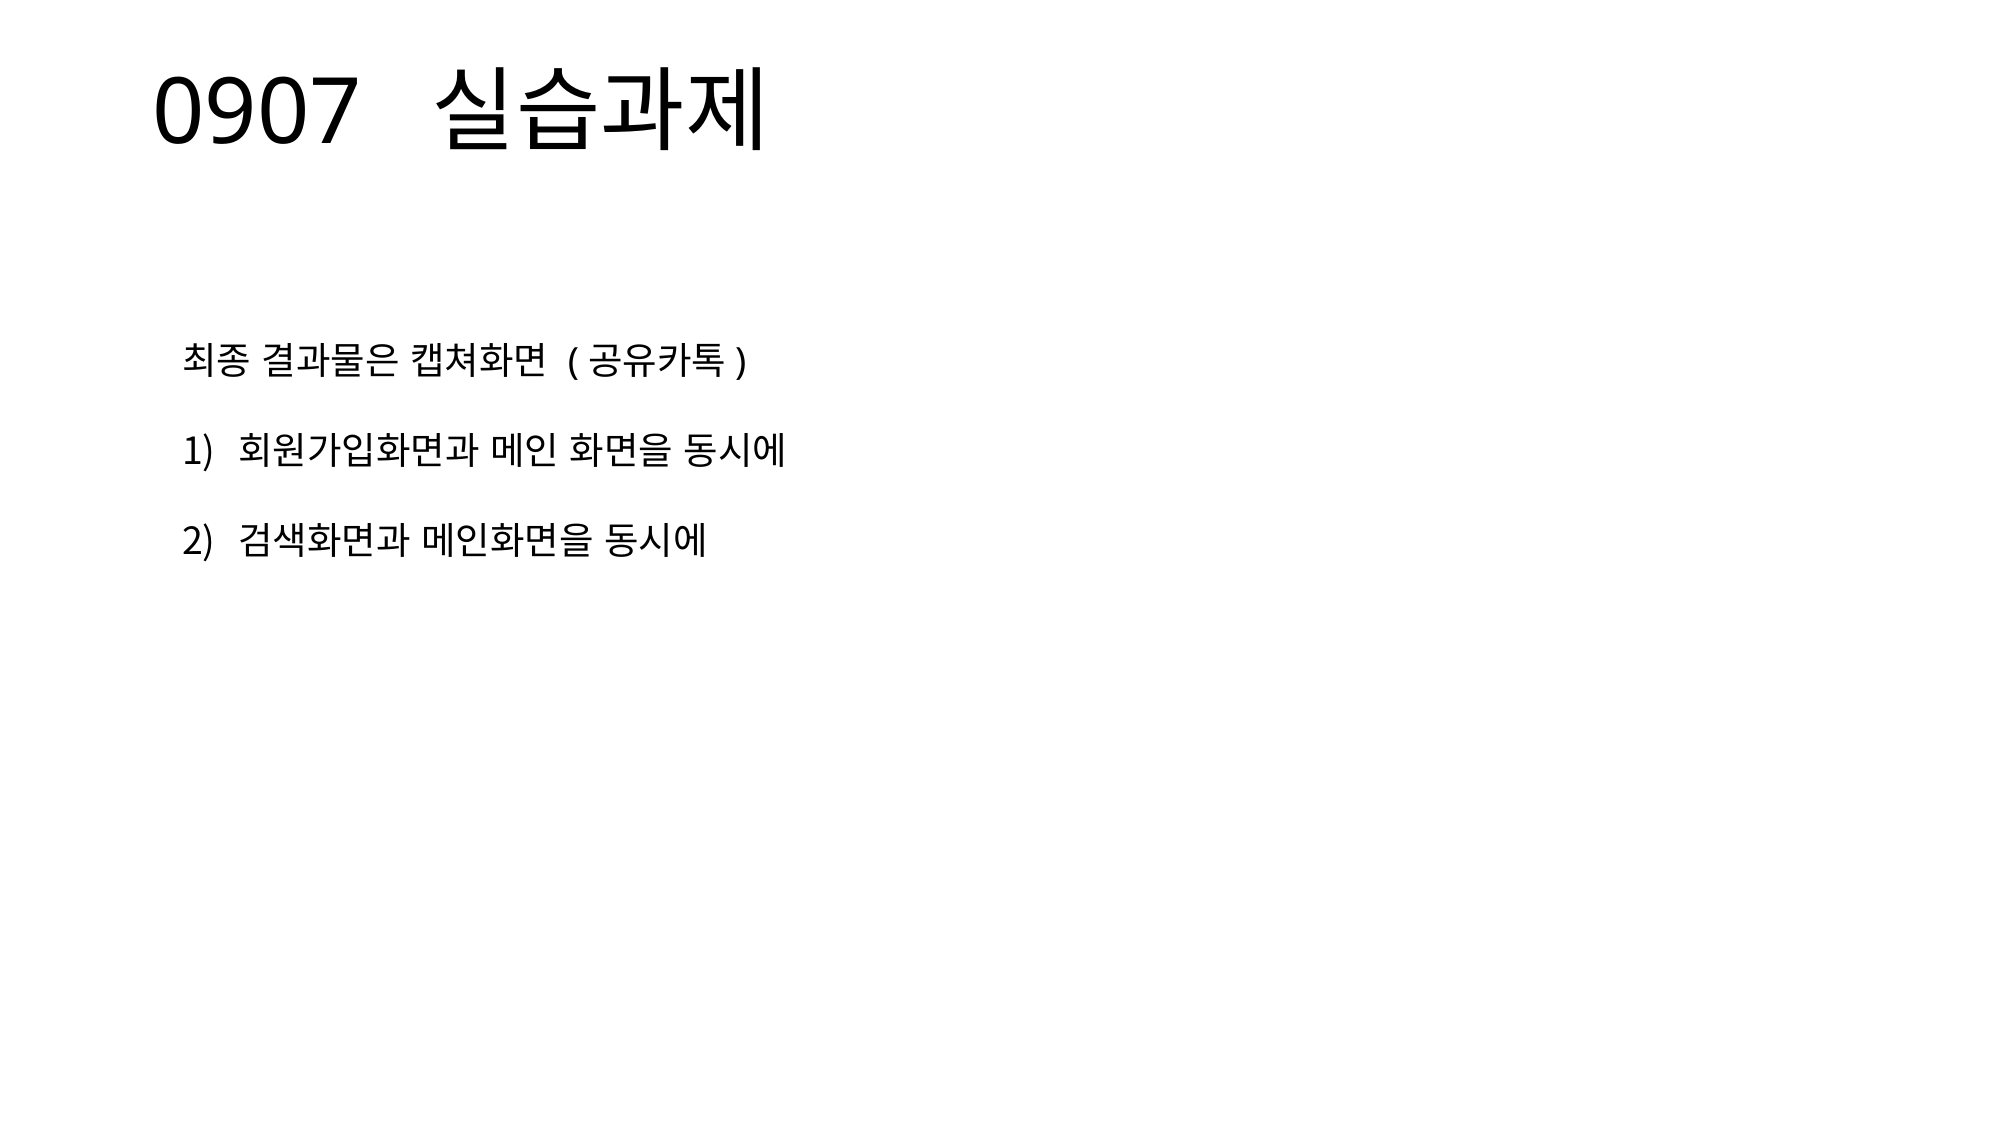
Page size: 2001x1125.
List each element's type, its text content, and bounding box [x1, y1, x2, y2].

text_box 최종 결과물은 캡쳐화면 (공유카톡) 회원가입화면과 메인 화면을 동시에 검색화면과 메인화면을 동시에 [167, 329, 803, 570]
title 0907 실습과제 [137, 59, 1863, 278]
